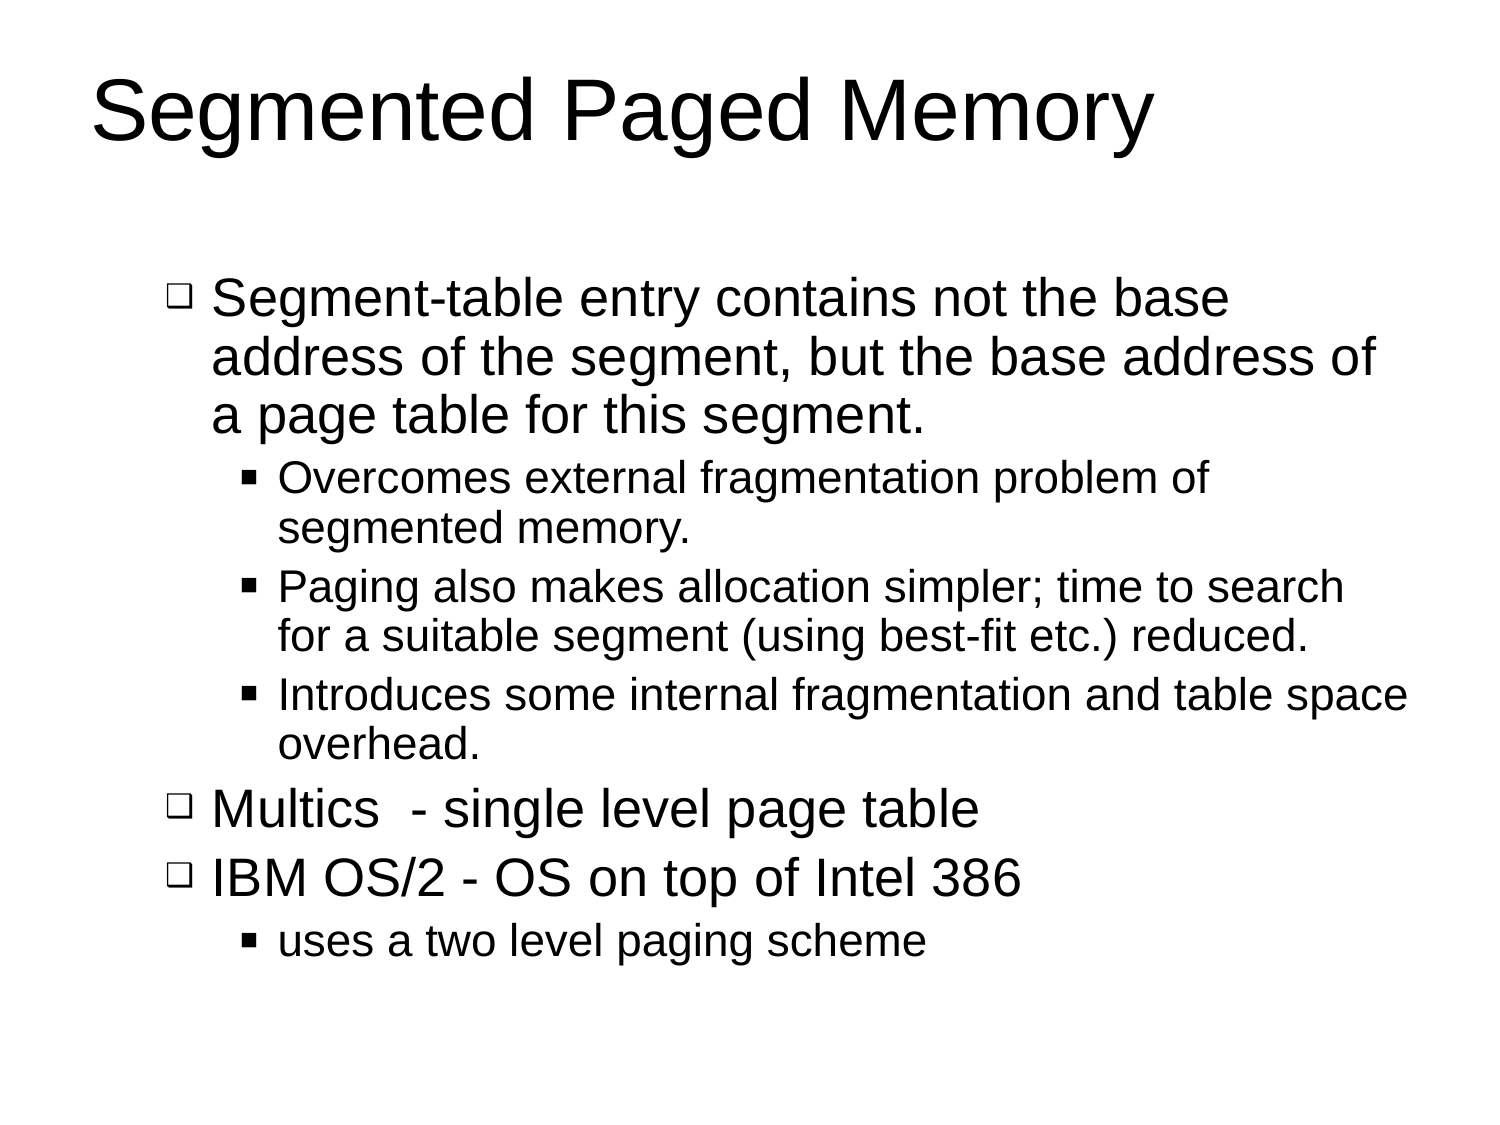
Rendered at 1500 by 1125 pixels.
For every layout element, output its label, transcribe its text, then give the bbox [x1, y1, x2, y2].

title Segmented Paged Memory [75, 45, 1425, 233]
list Segment-table entry contains not the base address of the segment, but the base address of a page table for this segment. Overcomes external fragmentation problem of segmented memory. Paging also makes allocation simpler; time to search for a suitable segment (using best-fit etc.) reduced. Introduces some internal fragmentation and table space overhead. Multics - single level page table IBM OS/2 - OS on top of Intel 386 uses a two level paging scheme [75, 262, 1425, 1006]
